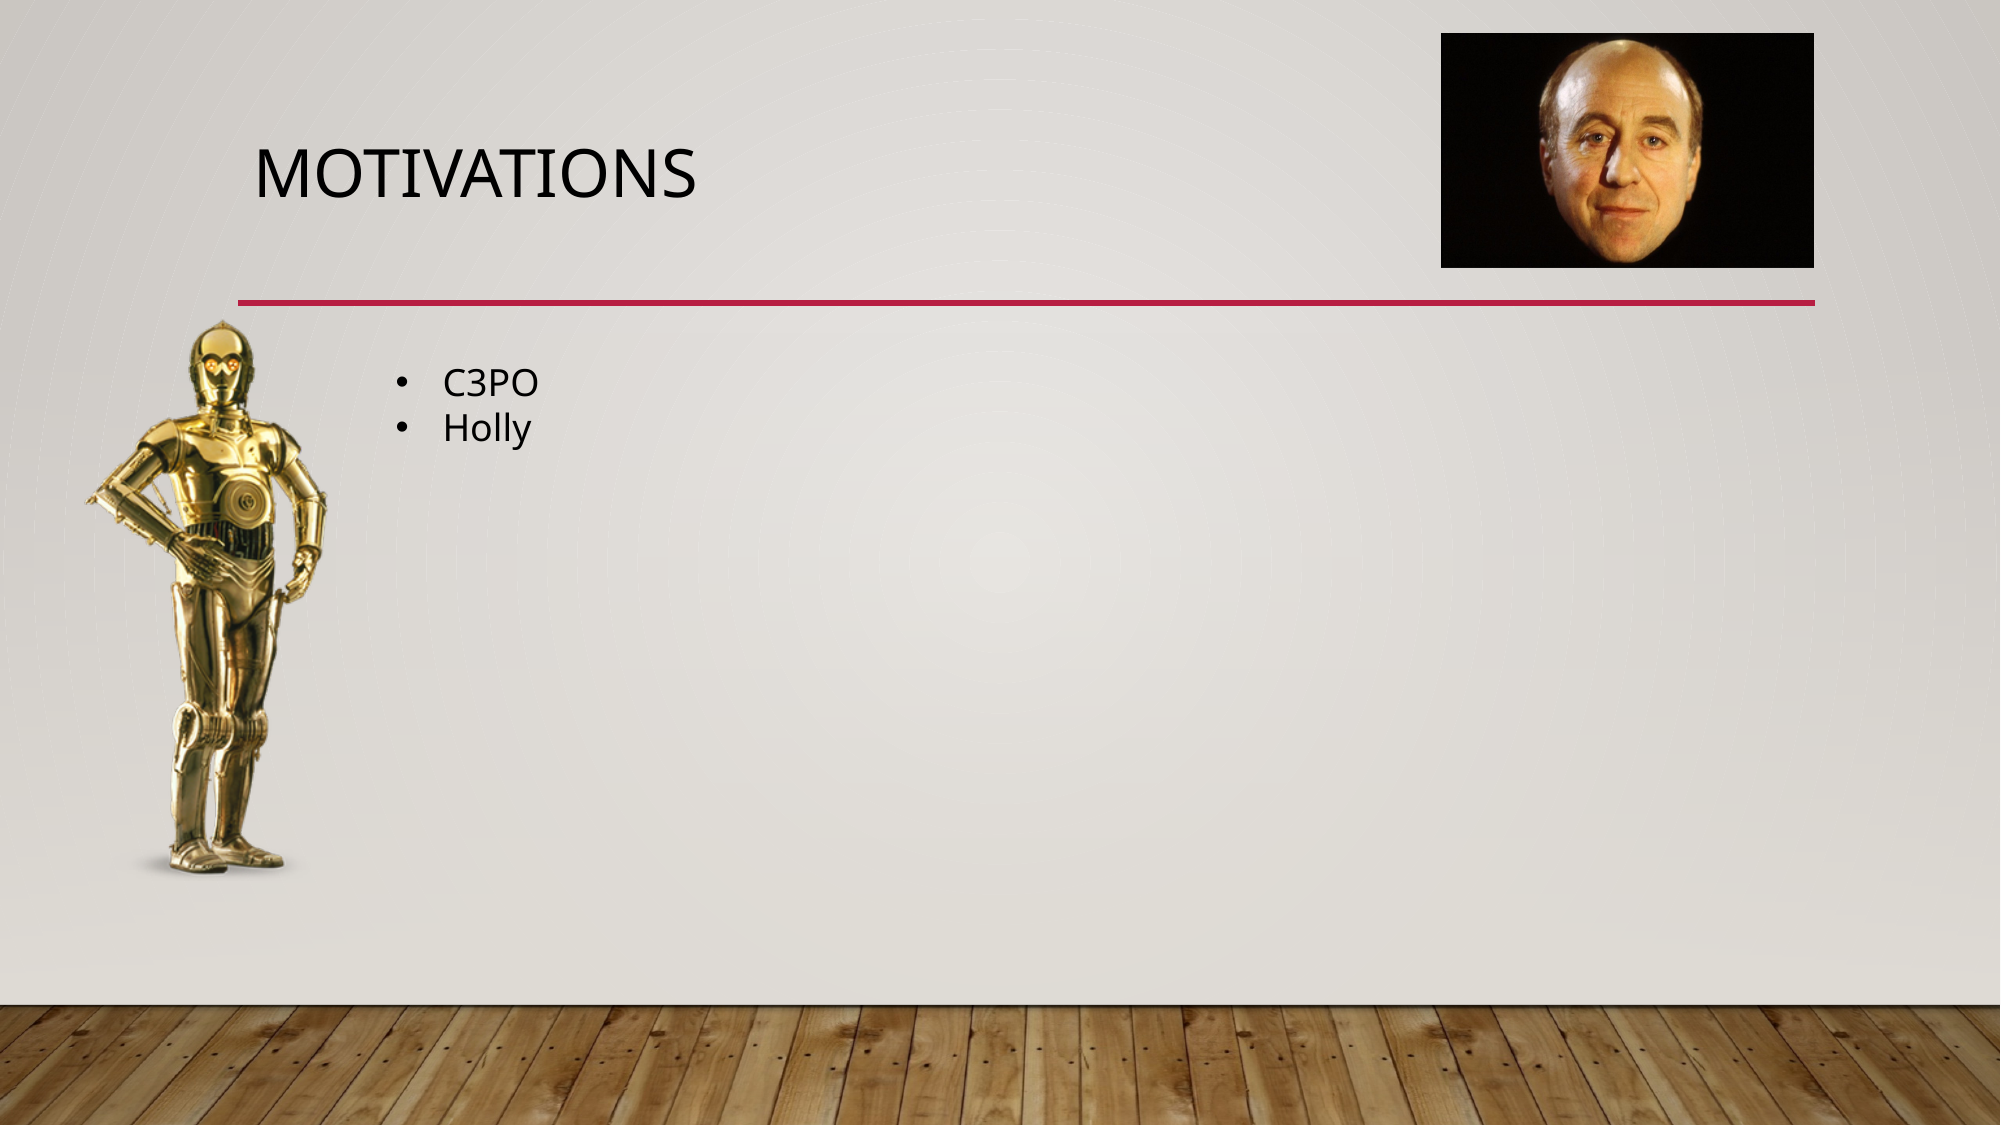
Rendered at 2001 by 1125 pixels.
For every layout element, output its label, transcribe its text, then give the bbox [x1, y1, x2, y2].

title Motivations [238, 131, 1814, 305]
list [73, 314, 370, 881]
picture [1440, 33, 1814, 268]
text_box C3PO Holly [380, 351, 1814, 502]
picture [0, 1005, 2000, 1125]
